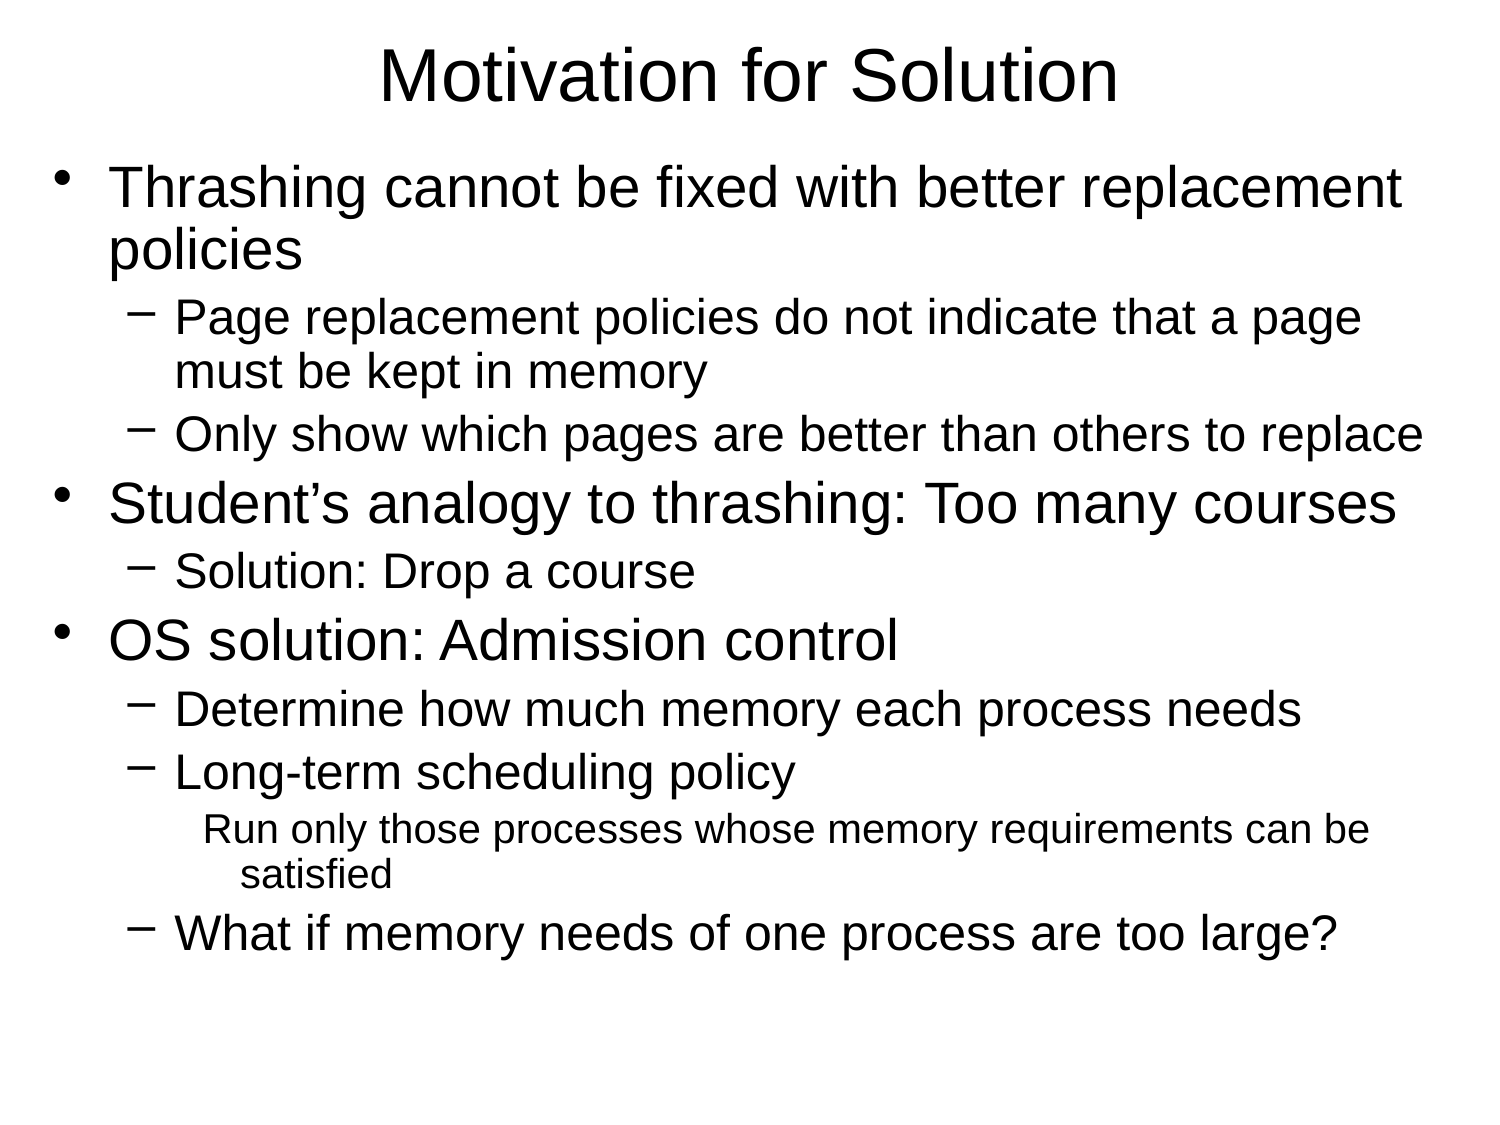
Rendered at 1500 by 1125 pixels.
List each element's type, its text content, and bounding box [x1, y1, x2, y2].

title Motivation for Solution [74, 24, 1426, 118]
list Thrashing cannot be fixed with better replacement policies Page replacement policies do not indicate that a page must be kept in memory Only show which pages are better than others to replace Student’s analogy to thrashing: Too many courses Solution: Drop a course OS solution: Admission control Determine how much memory each process needs Long-term scheduling policy Run only those processes whose memory requirements can be satisfied What if memory needs of one process are too large? [37, 149, 1451, 1076]
